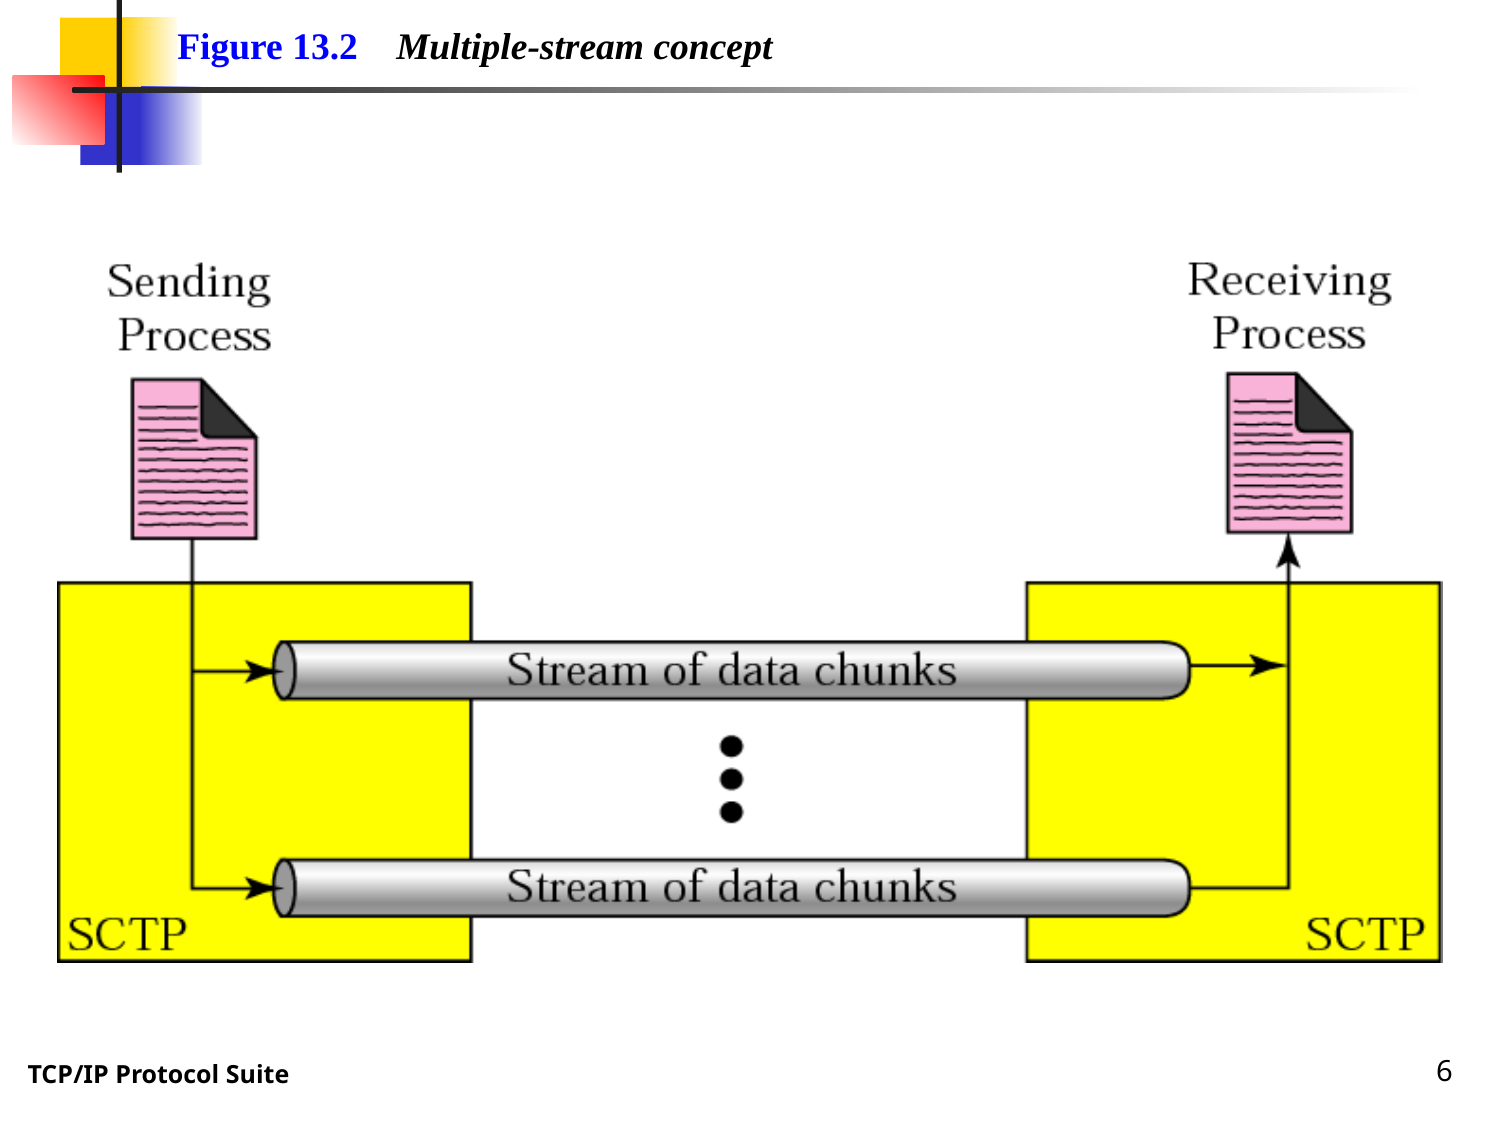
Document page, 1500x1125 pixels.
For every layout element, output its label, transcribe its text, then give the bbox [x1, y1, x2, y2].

text_box [116, 0, 122, 87]
text_box [72, 87, 1423, 93]
slide_number 6 [1155, 1024, 1468, 1100]
text_box Figure 13.2 Multiple-stream concept [162, 14, 1100, 75]
text_box [116, 93, 122, 173]
picture [57, 254, 1443, 963]
text_box [80, 93, 116, 165]
text_box [12, 75, 105, 145]
footer TCP/IP Protocol Suite [12, 1025, 488, 1100]
text_box [141, 93, 202, 165]
text_box [122, 17, 177, 86]
text_box [122, 93, 141, 165]
text_box [60, 17, 116, 86]
